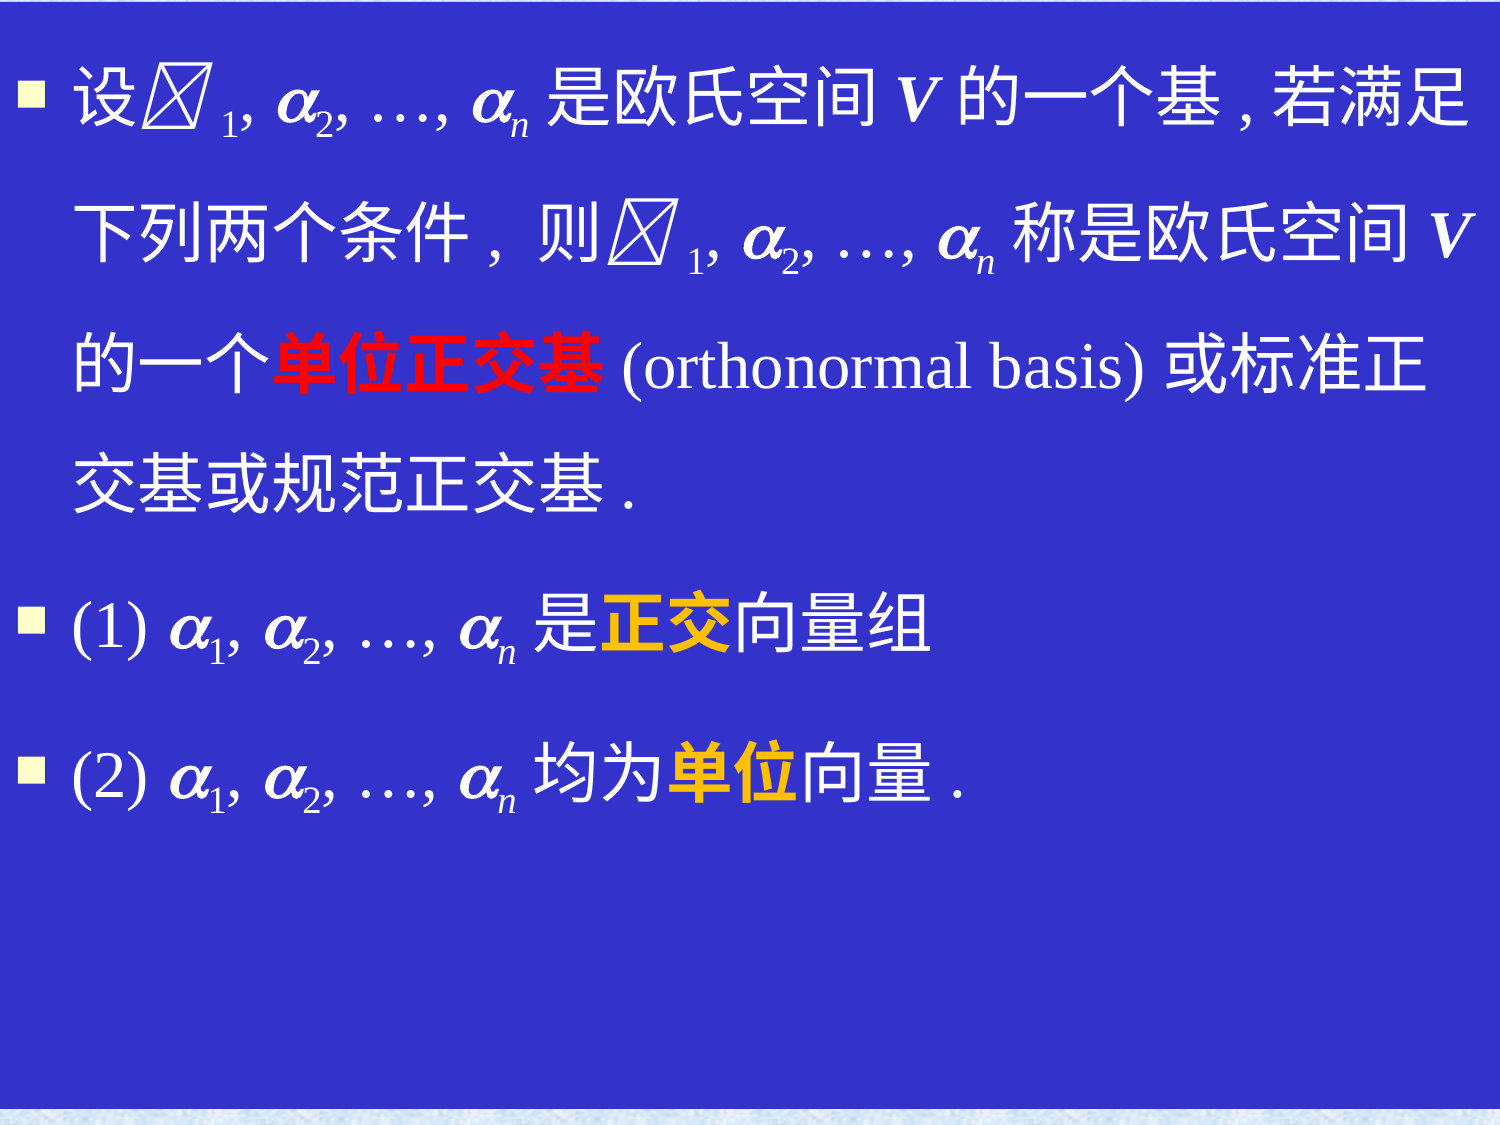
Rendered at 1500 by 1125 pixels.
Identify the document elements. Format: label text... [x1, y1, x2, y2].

text_box 设1, 2, …, n是欧氏空间V的一个基,若满足下列两个条件, 则1, 2, …, n称是欧氏空间V的一个单位正交基(orthonormal basis)或标准正交基或规范正交基. (1) 1, 2, …, n是正交向量组 (2) 1, 2, …, n均为单位向量. [0, 1, 1500, 1109]
picture [0, 1109, 1500, 1125]
